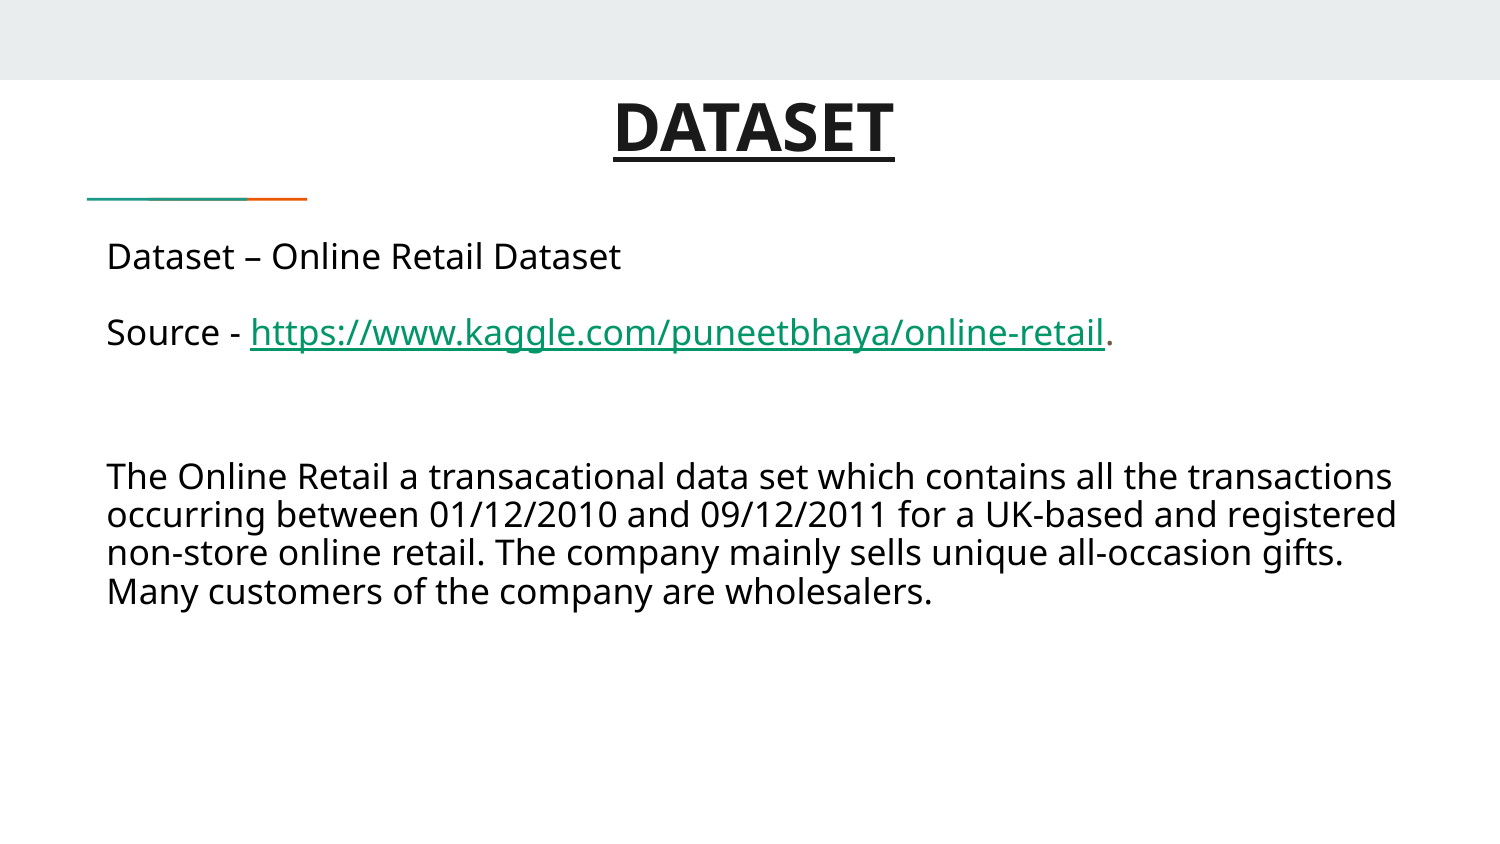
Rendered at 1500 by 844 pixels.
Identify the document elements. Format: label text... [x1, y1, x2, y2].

title DATASET [55, 70, 1454, 173]
list Dataset – Online Retail Dataset Source - https://www.kaggle.com/puneetbhaya/online-retail. The Online Retail a transacational data set which contains all the transactions occurring between 01/12/2010 and 09/12/2011 for a UK-based and registered non-store online retail. The company mainly sells unique all-occasion gifts. Many customers of the company are wholesalers. [91, 223, 1418, 750]
